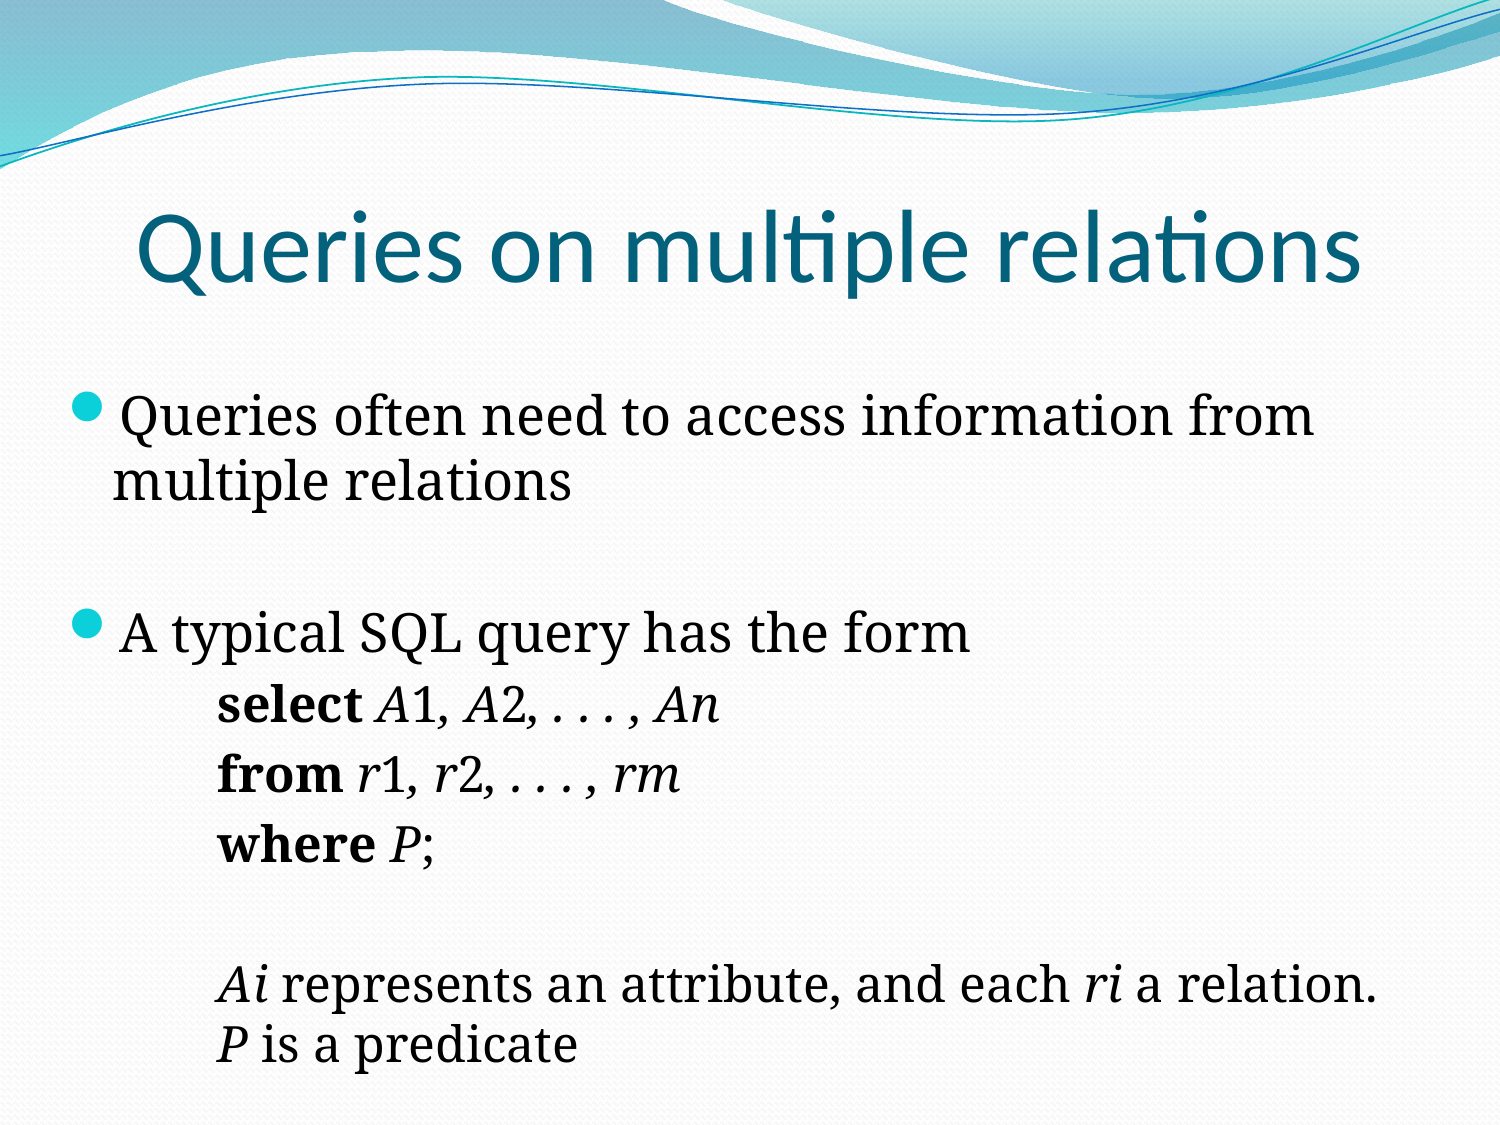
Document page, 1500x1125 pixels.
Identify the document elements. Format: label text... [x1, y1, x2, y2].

title Queries on multiple relations [75, 115, 1425, 303]
list Queries often need to access information from multiple relations A typical SQL query has the form select A1, A2, . . . , An from r1, r2, . . . , rm where P; Ai represents an attribute, and each ri a relation. P is a predicate [53, 373, 1404, 1094]
